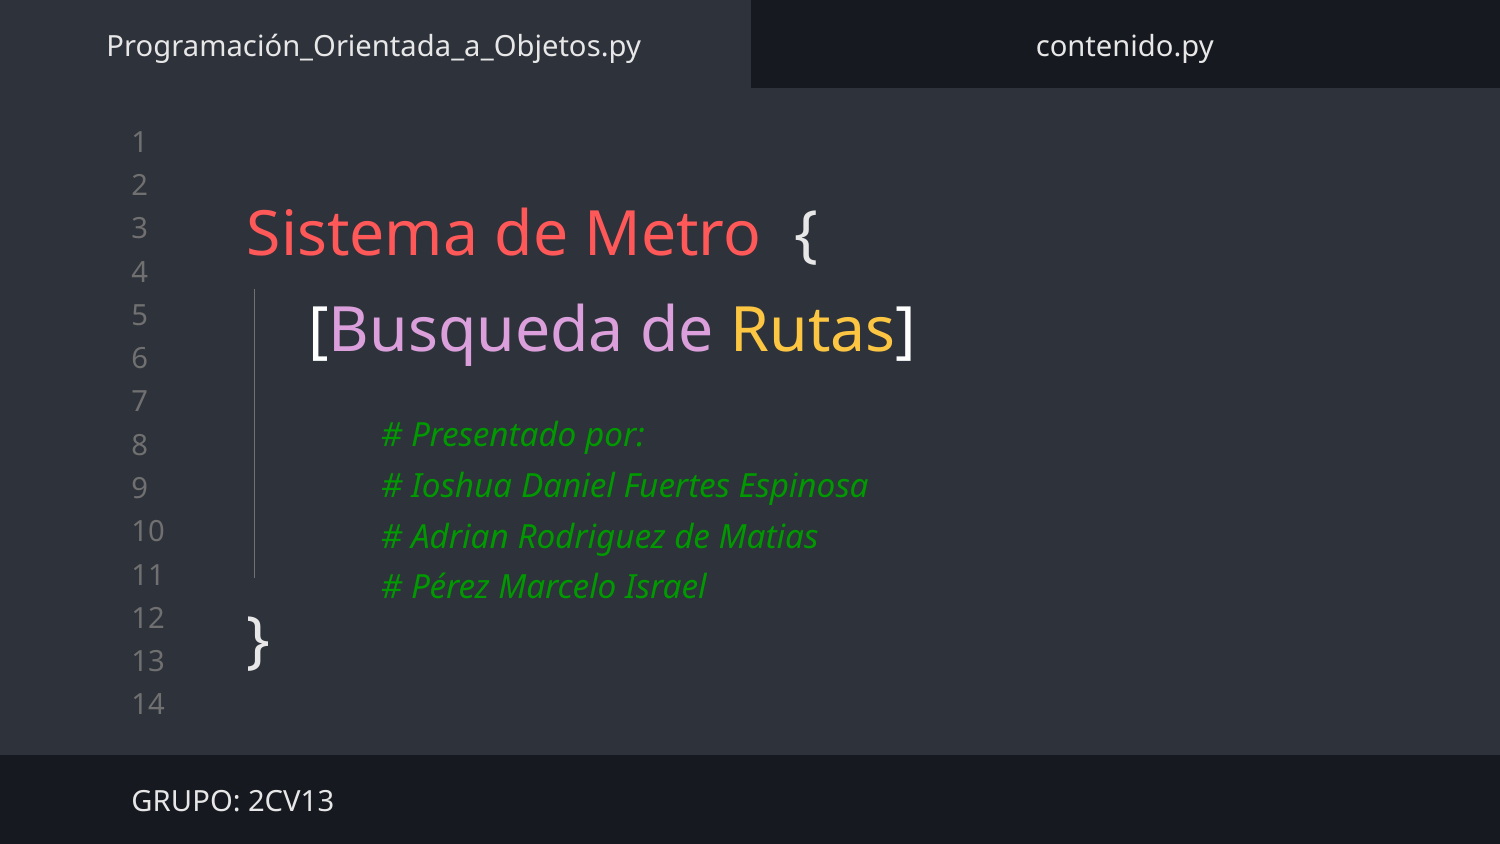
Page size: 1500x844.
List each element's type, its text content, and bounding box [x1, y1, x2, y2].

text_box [231, 288, 316, 690]
text_box # Adrian Rodriguez de Matias [365, 497, 1384, 547]
subtitle # Ioshua Daniel Fuertes Espinosa [365, 472, 1384, 497]
title Sistema de Metro { [231, 187, 1182, 273]
subtitle Programación_Orientada_a_Objetos.py [0, 15, 749, 74]
subtitle [Busqueda de Rutas] [318, 289, 1243, 365]
text_box # Presentado por: [365, 395, 1384, 472]
subtitle GRUPO: 2CV13 [116, 770, 915, 829]
subtitle contenido.py [750, 15, 1500, 74]
text_box # Pérez Marcelo Israel [365, 547, 1384, 624]
